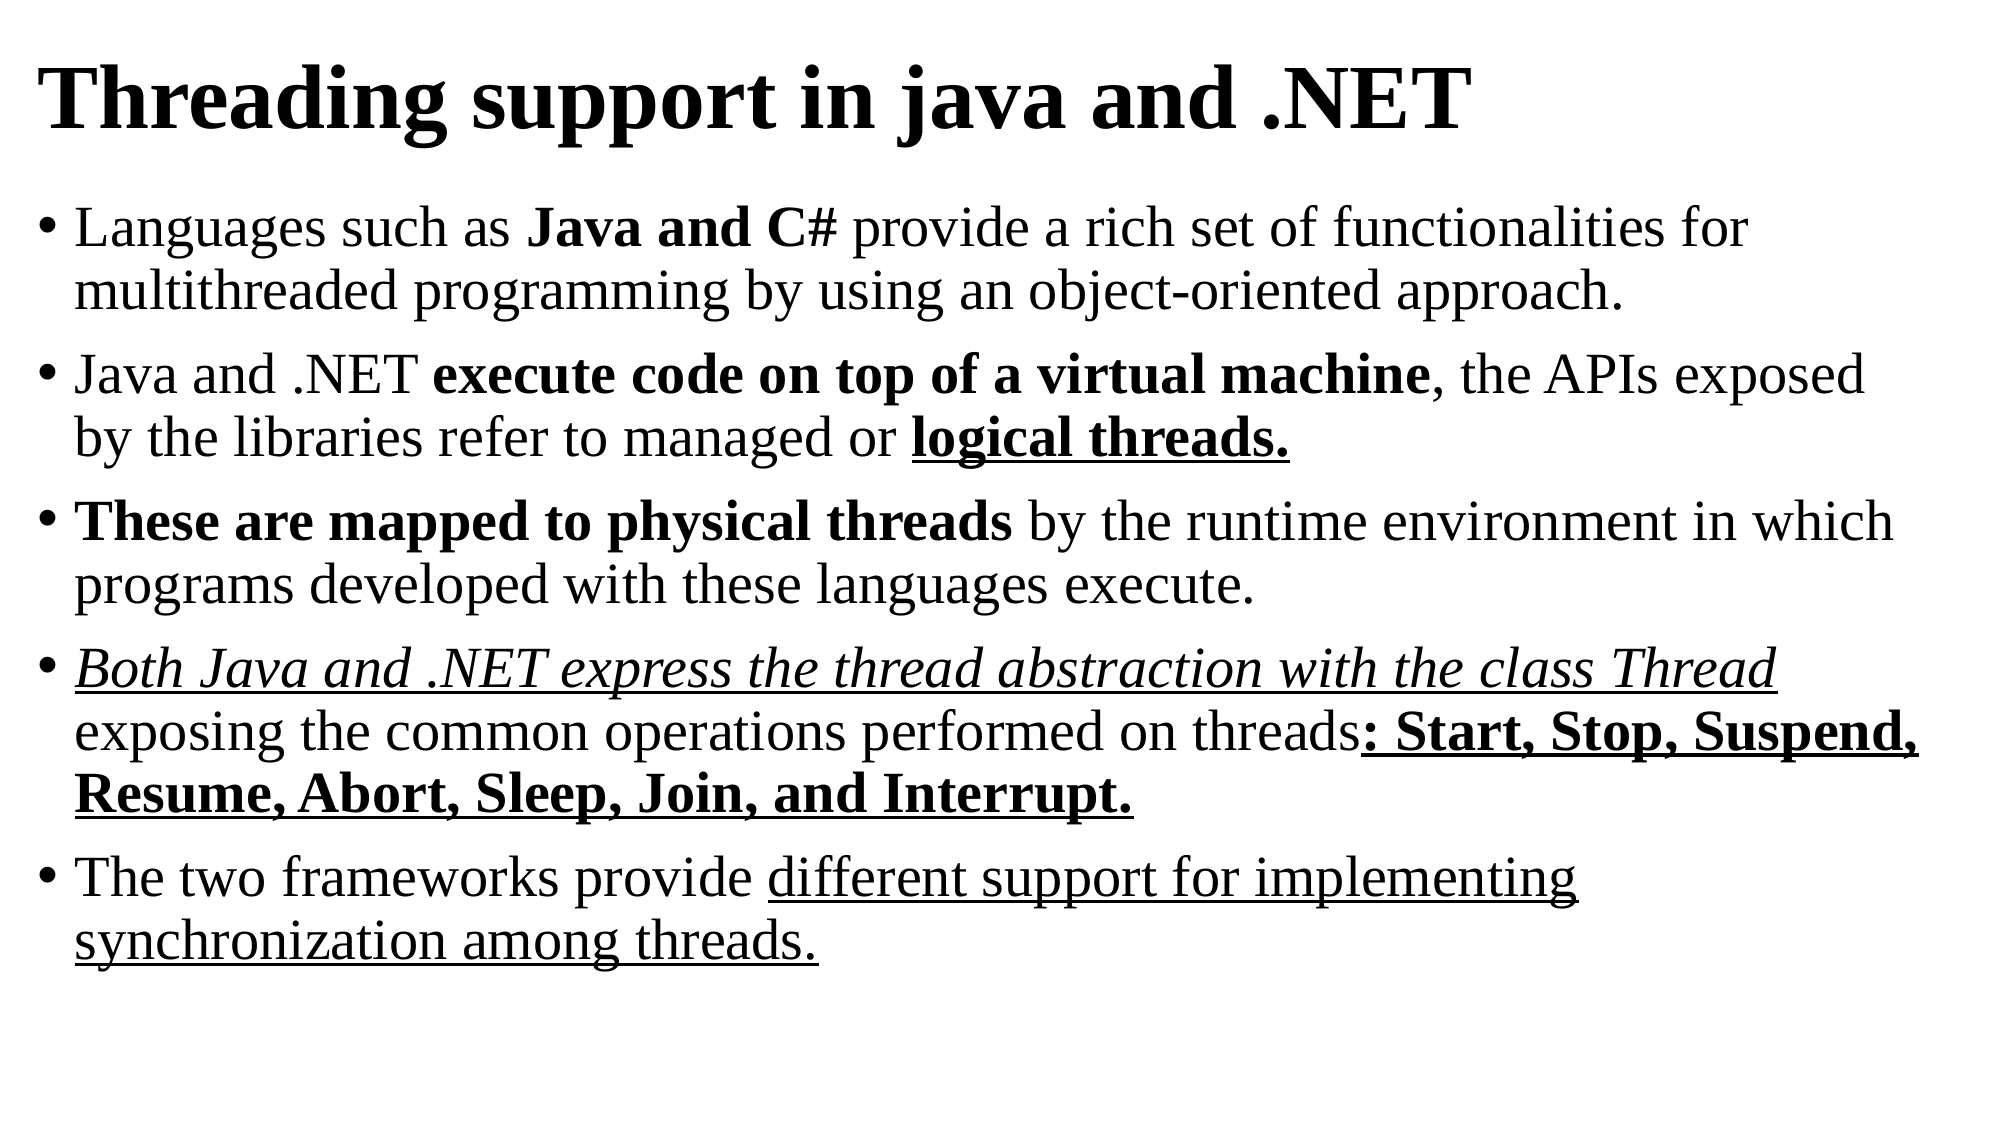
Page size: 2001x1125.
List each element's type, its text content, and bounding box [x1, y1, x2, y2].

list Languages such as Java and C# provide a rich set of functionalities for multithreaded programming by using an object-oriented approach. Java and .NET execute code on top of a virtual machine, the APIs exposed by the libraries refer to managed or logical threads. These are mapped to physical threads by the runtime environment in which programs developed with these languages execute. Both Java and .NET express the thread abstraction with the class Thread exposing the common operations performed on threads: Start, Stop, Suspend, Resume, Abort, Sleep, Join, and Interrupt. The two frameworks provide different support for implementing synchronization among threads. [22, 188, 1945, 1095]
title Threading support in java and .NET [22, 8, 1827, 188]
